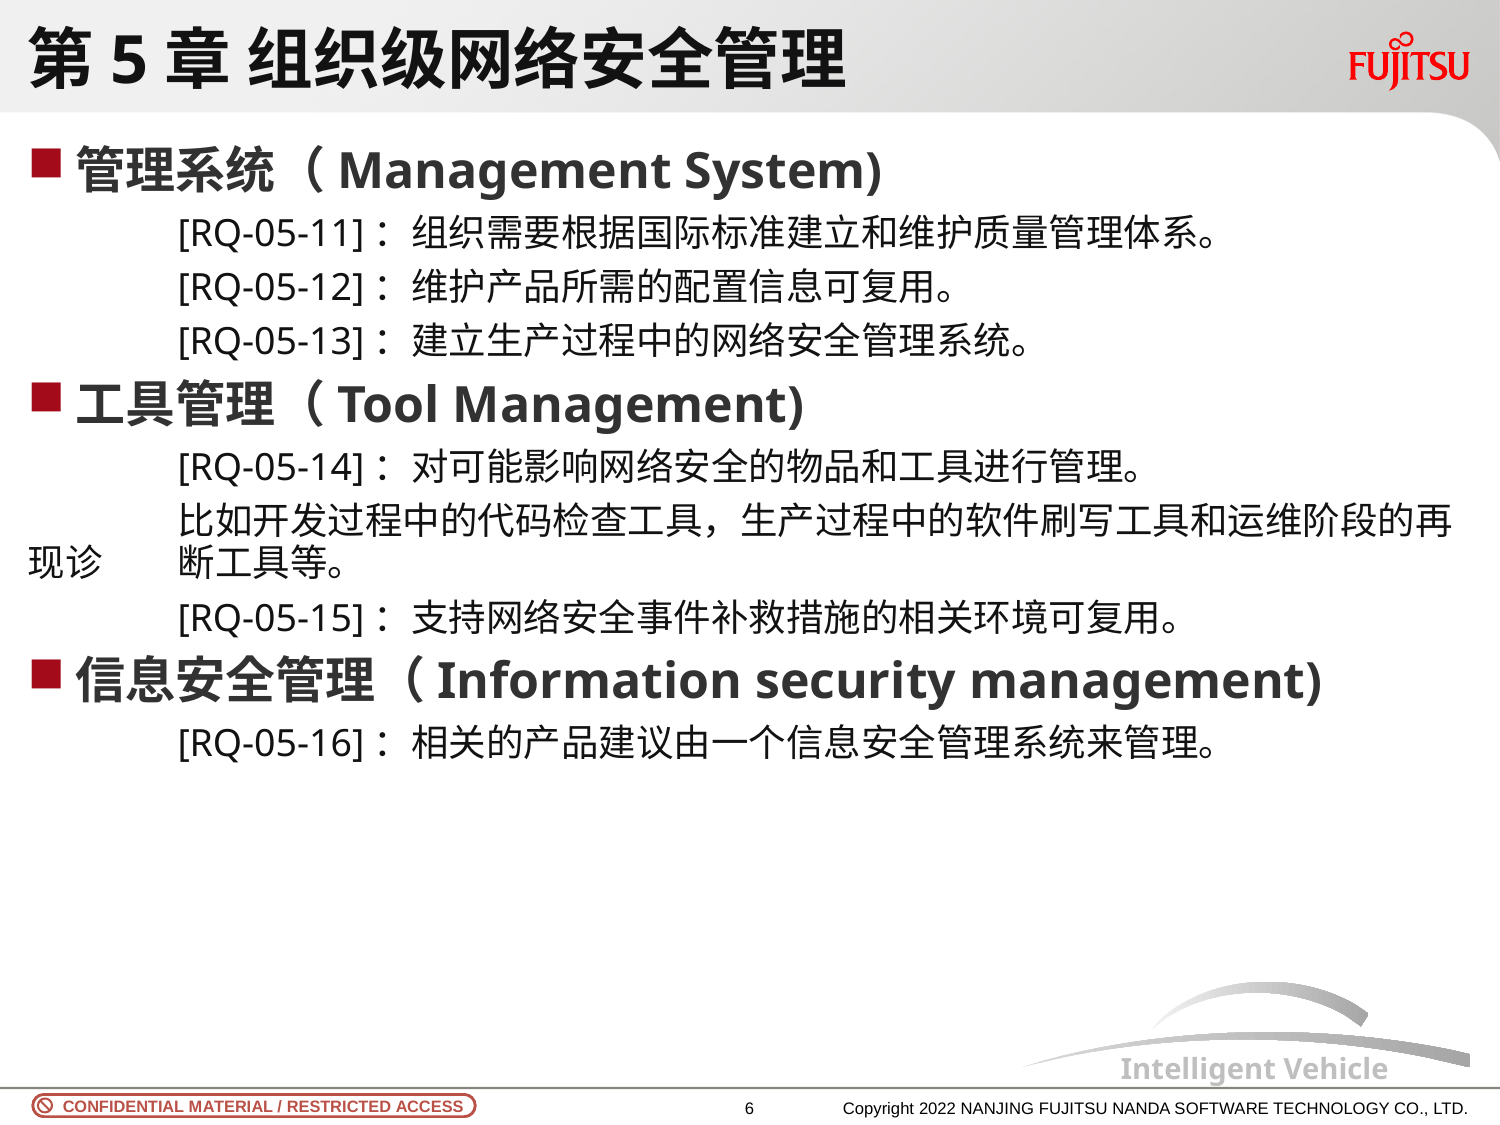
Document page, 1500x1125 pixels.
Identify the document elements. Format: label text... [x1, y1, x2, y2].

footer Copyright 2022 NANJING FUJITSU NANDA SOFTWARE TECHNOLOGY CO., LTD. [809, 1091, 1470, 1125]
picture [0, 0, 1500, 176]
slide_number 5 [705, 1091, 794, 1125]
title 第5章 组织级网络安全管理 [27, 0, 1317, 114]
list 管理系统（Management System) [RQ-05-11]：组织需要根据国际标准建立和维护质量管理体系。 [RQ-05-12]：维护产品所需的配置信息可复用。 [RQ-05-13]：建立生产过程中的网络安全管理系统。 工具管理（Tool Management) [RQ-05-14]：对可能影响网络安全的物品和工具进行管理。 比如开发过程中的代码检查工具，生产过程中的软件刷写工具和运维阶段的再现诊 断工具等。 [RQ-05-15]：支持网络安全事件补救措施的相关环境可复用。 信息安全管理（Information security management) [RQ-05-16]：相关的产品建议由一个信息安全管理系统来管理。 [27, 142, 1469, 1061]
